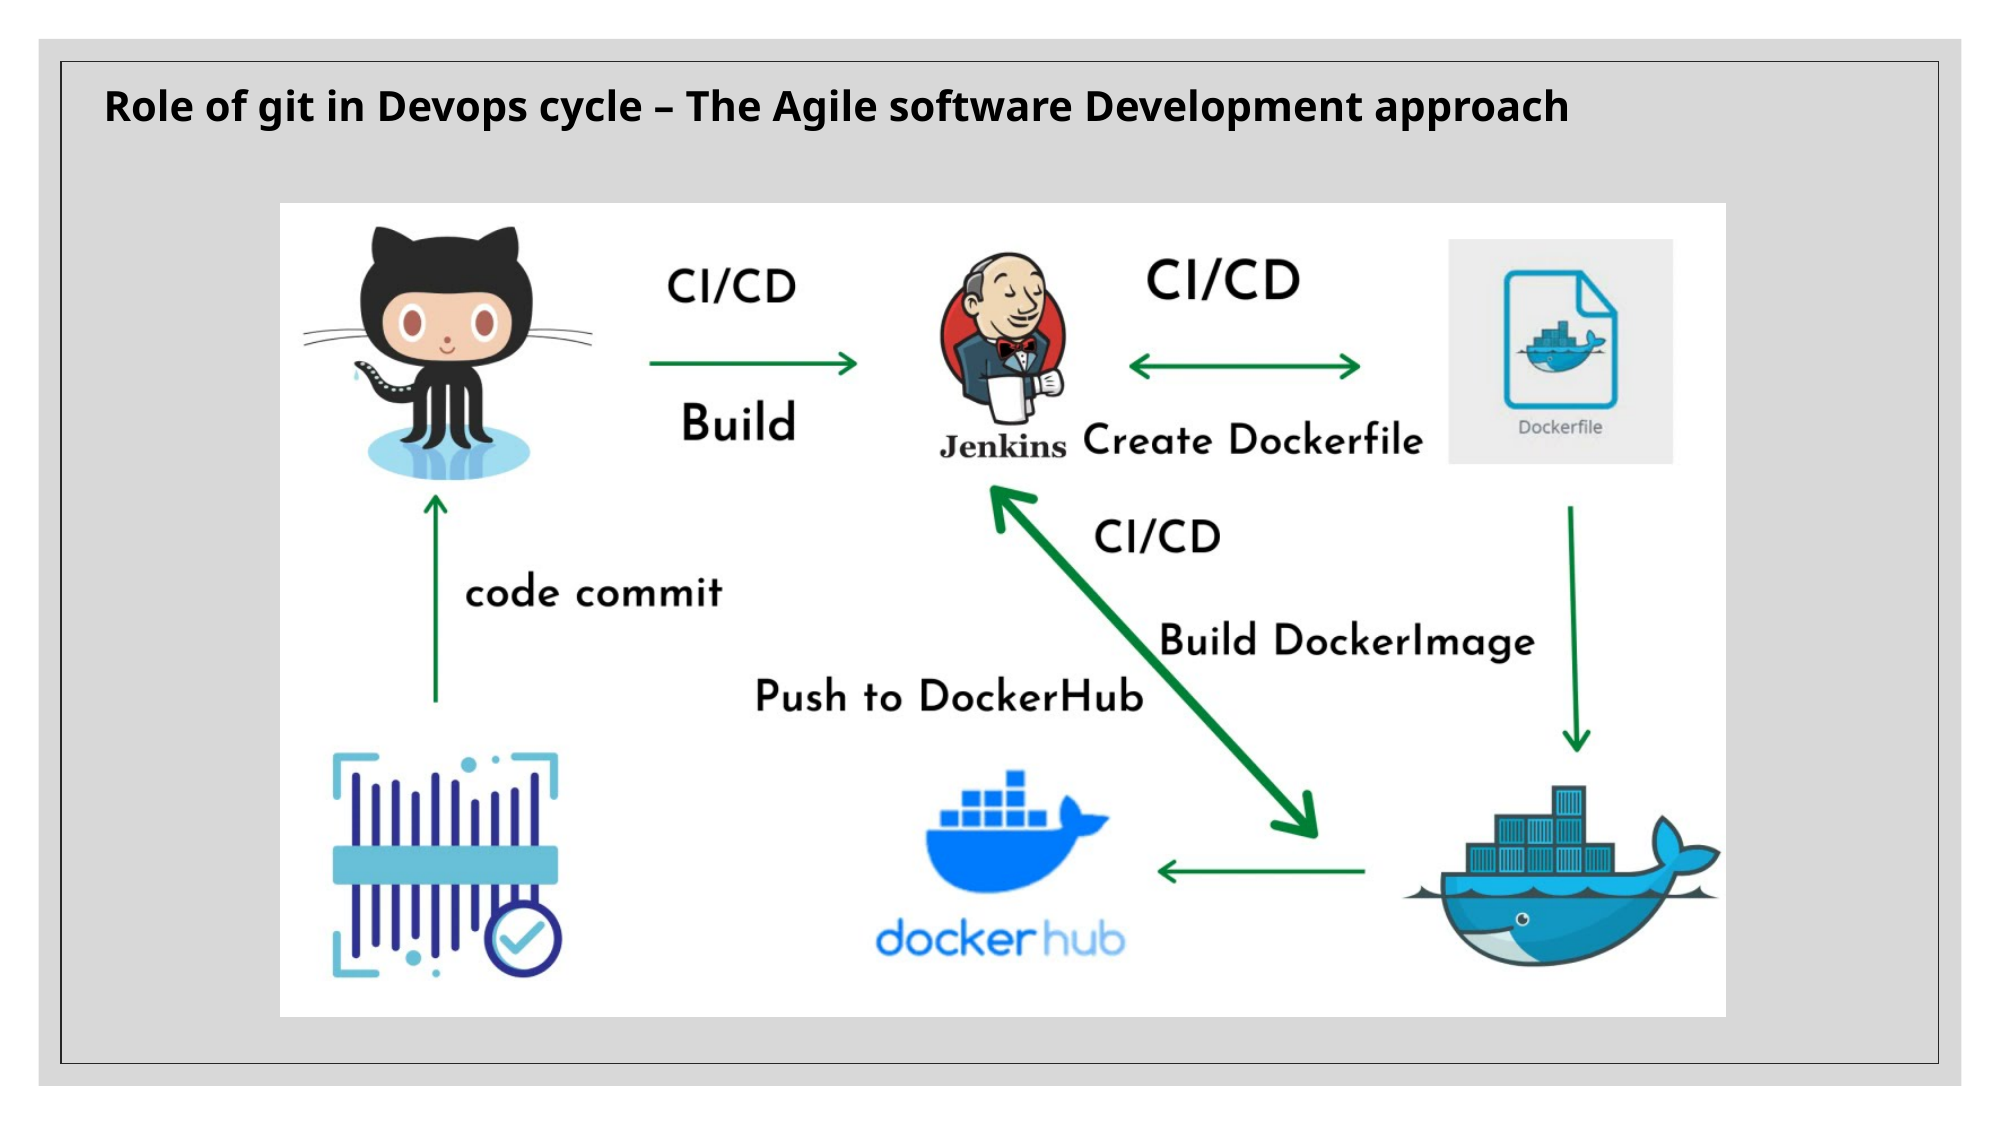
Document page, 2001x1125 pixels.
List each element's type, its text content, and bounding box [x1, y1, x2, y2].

picture [280, 203, 1726, 1017]
text_box Role of git in Devops cycle – The Agile software Development approach [88, 72, 1726, 138]
